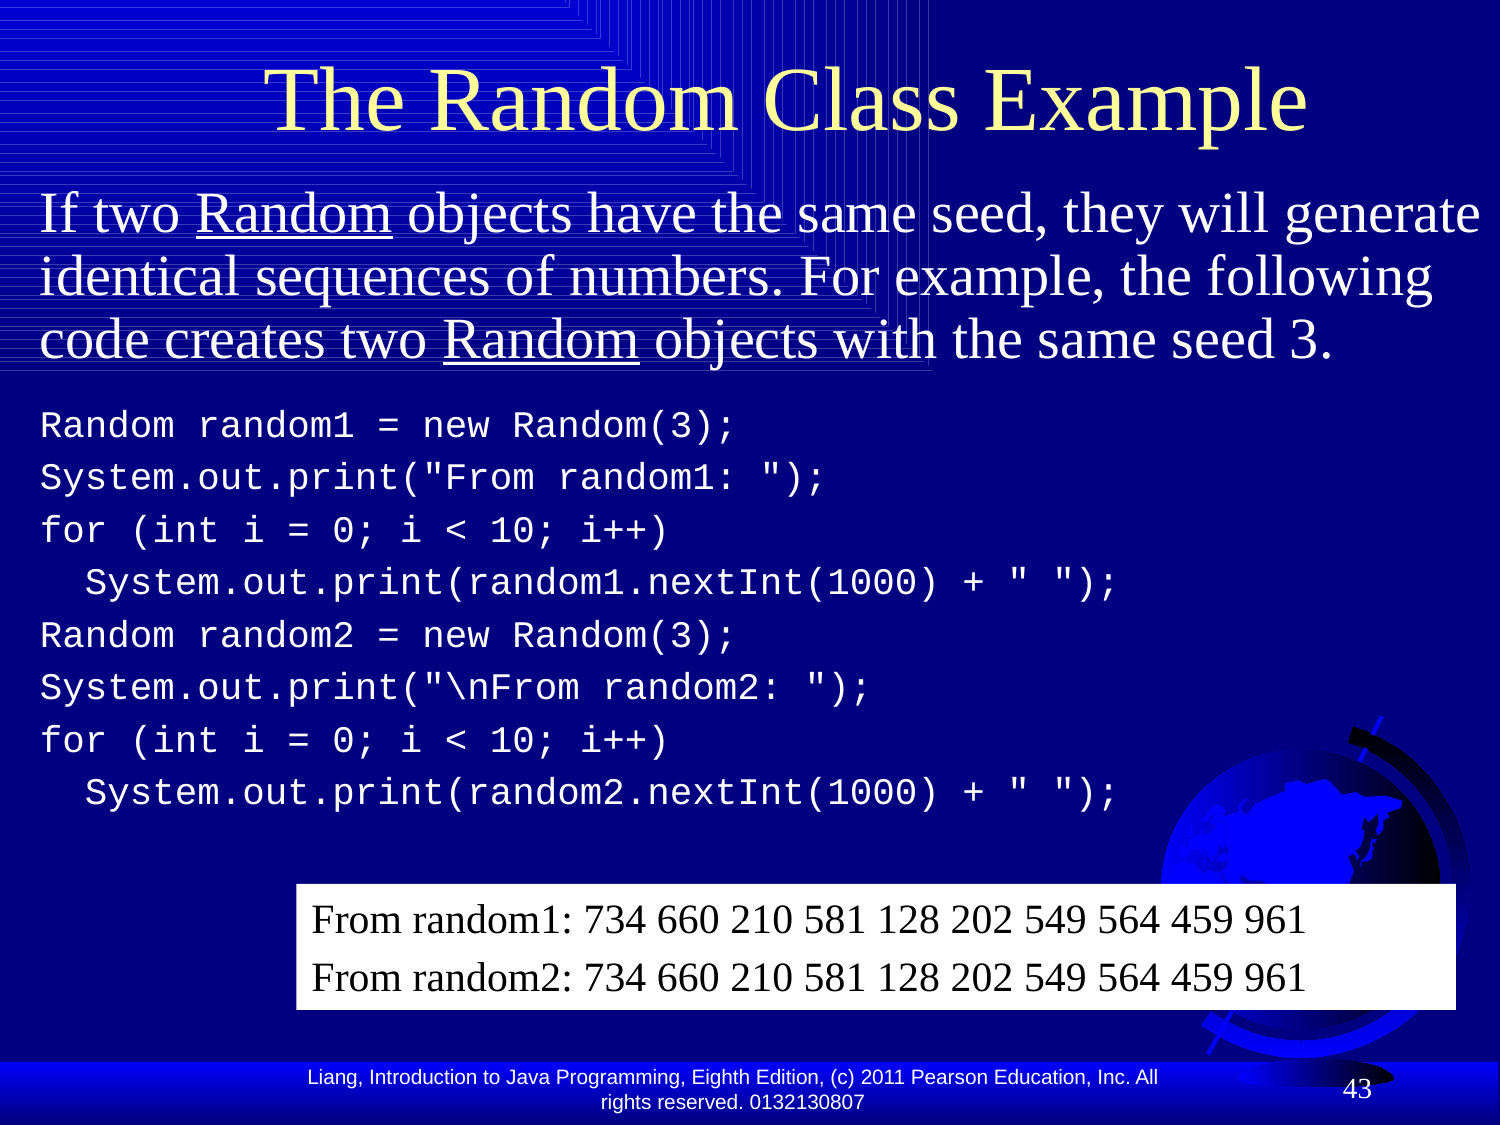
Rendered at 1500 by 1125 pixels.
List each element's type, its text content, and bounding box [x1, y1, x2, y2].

list If two Random objects have the same seed, they will generate identical sequences of numbers. For example, the following code creates two Random objects with the same seed 3. [24, 174, 1500, 361]
text_box From random1: 734 660 210 581 128 202 549 564 459 961 From random2: 734 660 210 581 128 202 549 564 459 961 [296, 883, 1456, 1010]
slide_number 43 [1074, 1049, 1388, 1125]
title The Random Class Example [75, 50, 1500, 138]
text_box Random random1 = new Random(3); System.out.print("From random1: "); for (int i = 0; i < 10; i++) System.out.print(random1.nextInt(1000) + " "); Random random2 = new Random(3); System.out.print("\nFrom random2: "); for (int i = 0; i < 10; i++) System.out.print(random2.nextInt(1000) + " "); [24, 392, 1185, 840]
